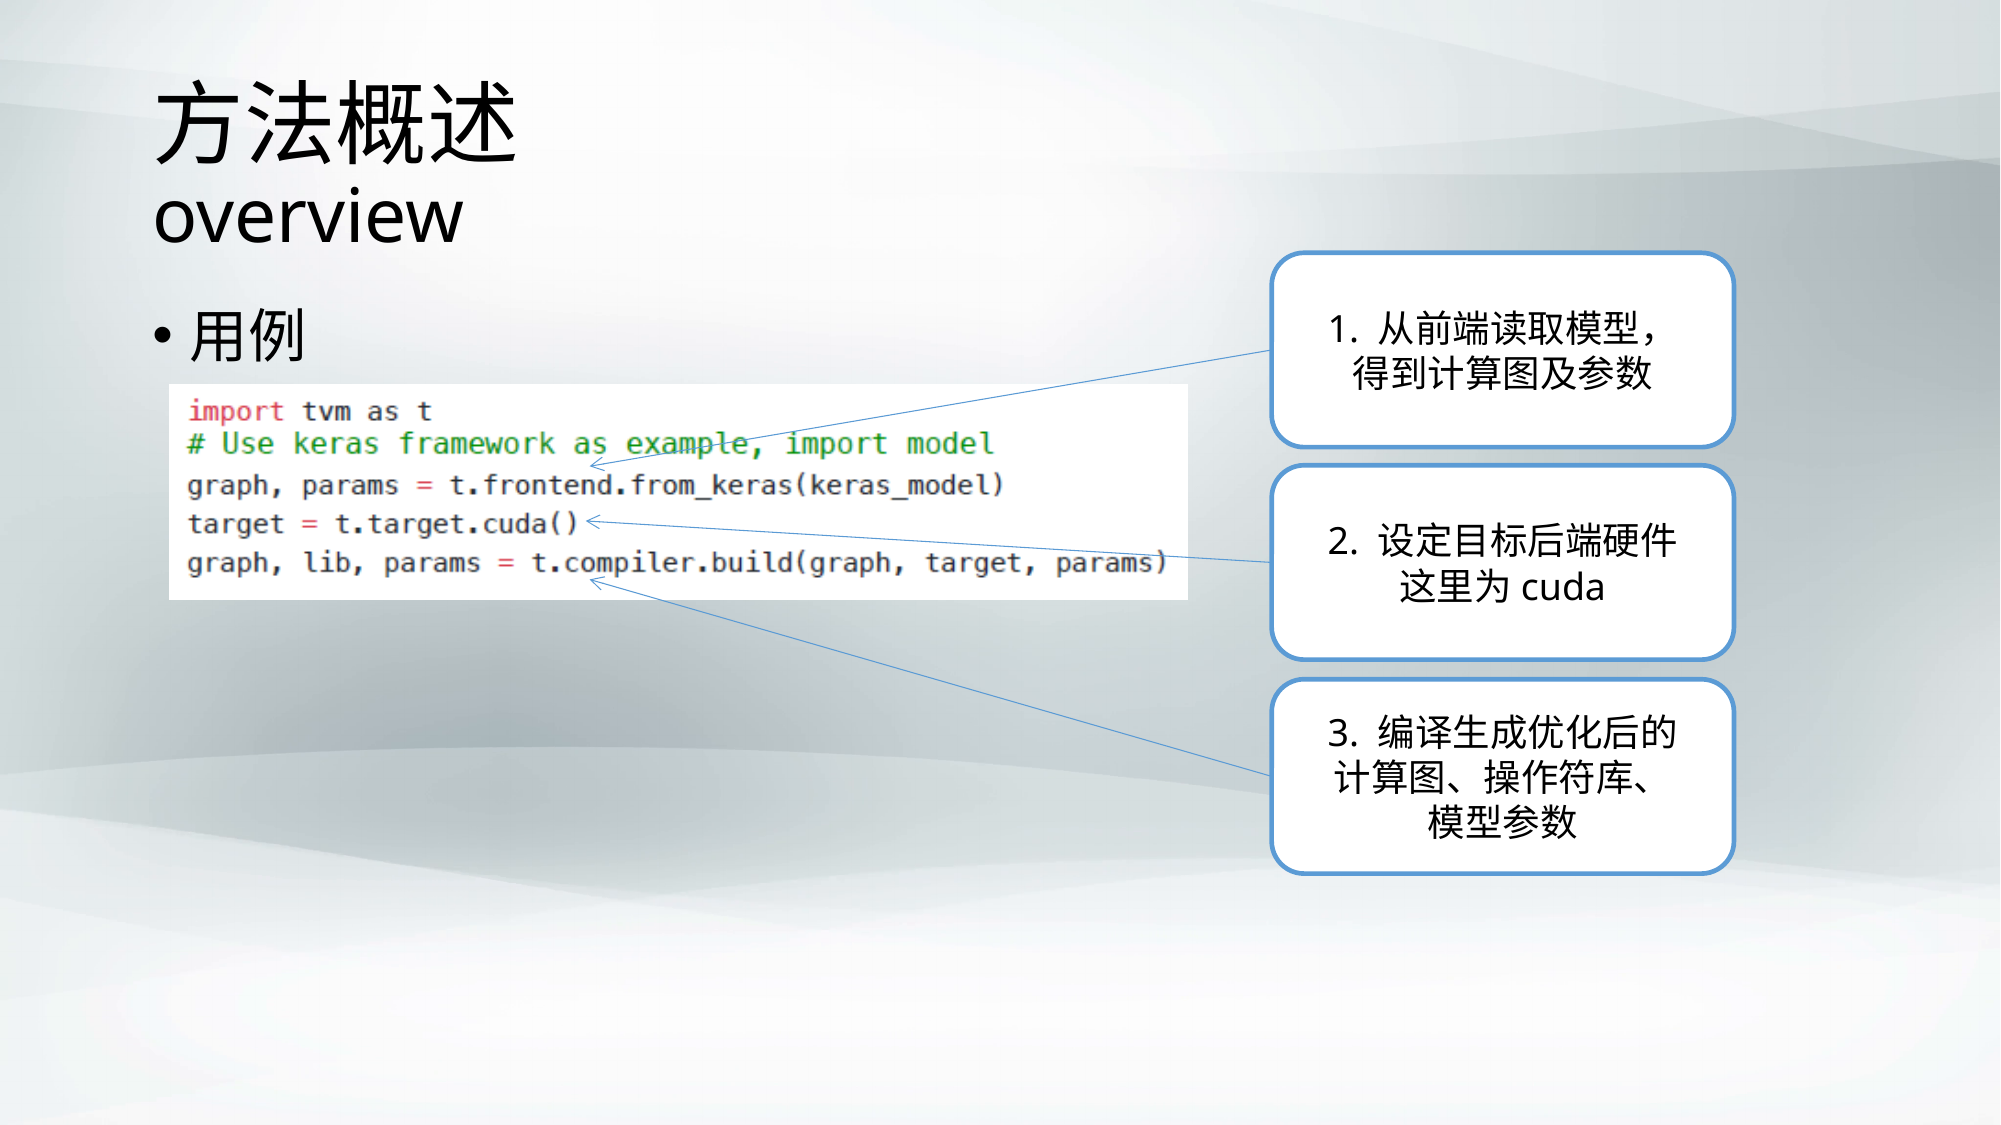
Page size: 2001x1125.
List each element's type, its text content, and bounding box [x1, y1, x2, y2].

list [169, 384, 589, 600]
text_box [589, 252, 1735, 465]
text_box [585, 465, 1735, 660]
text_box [589, 579, 1735, 874]
title 方法概述 overview [137, 59, 1863, 278]
picture [0, 0, 2001, 1125]
list 用例 [137, 299, 988, 1014]
